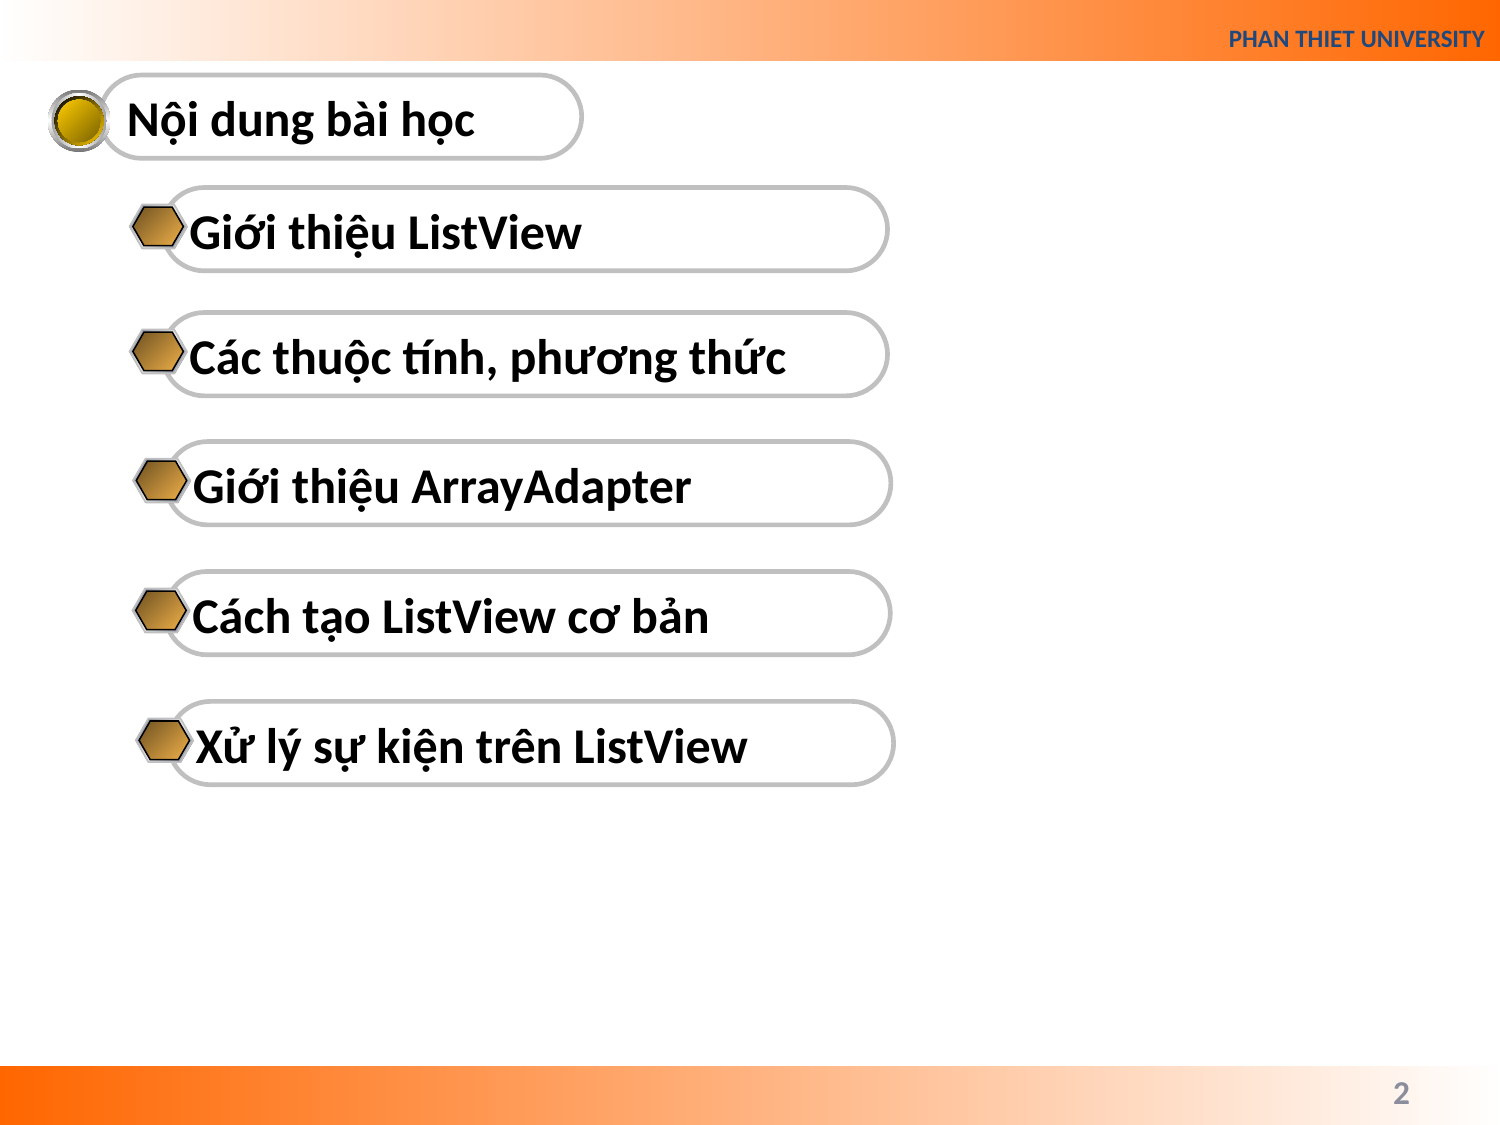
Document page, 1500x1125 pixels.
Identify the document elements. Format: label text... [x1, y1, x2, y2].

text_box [132, 441, 892, 526]
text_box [132, 571, 891, 656]
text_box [129, 312, 888, 397]
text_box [135, 701, 894, 785]
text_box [129, 187, 888, 272]
slide_number 2 [1074, 1060, 1425, 1121]
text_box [47, 89, 111, 153]
text_box Nội dung bài học [111, 75, 582, 159]
